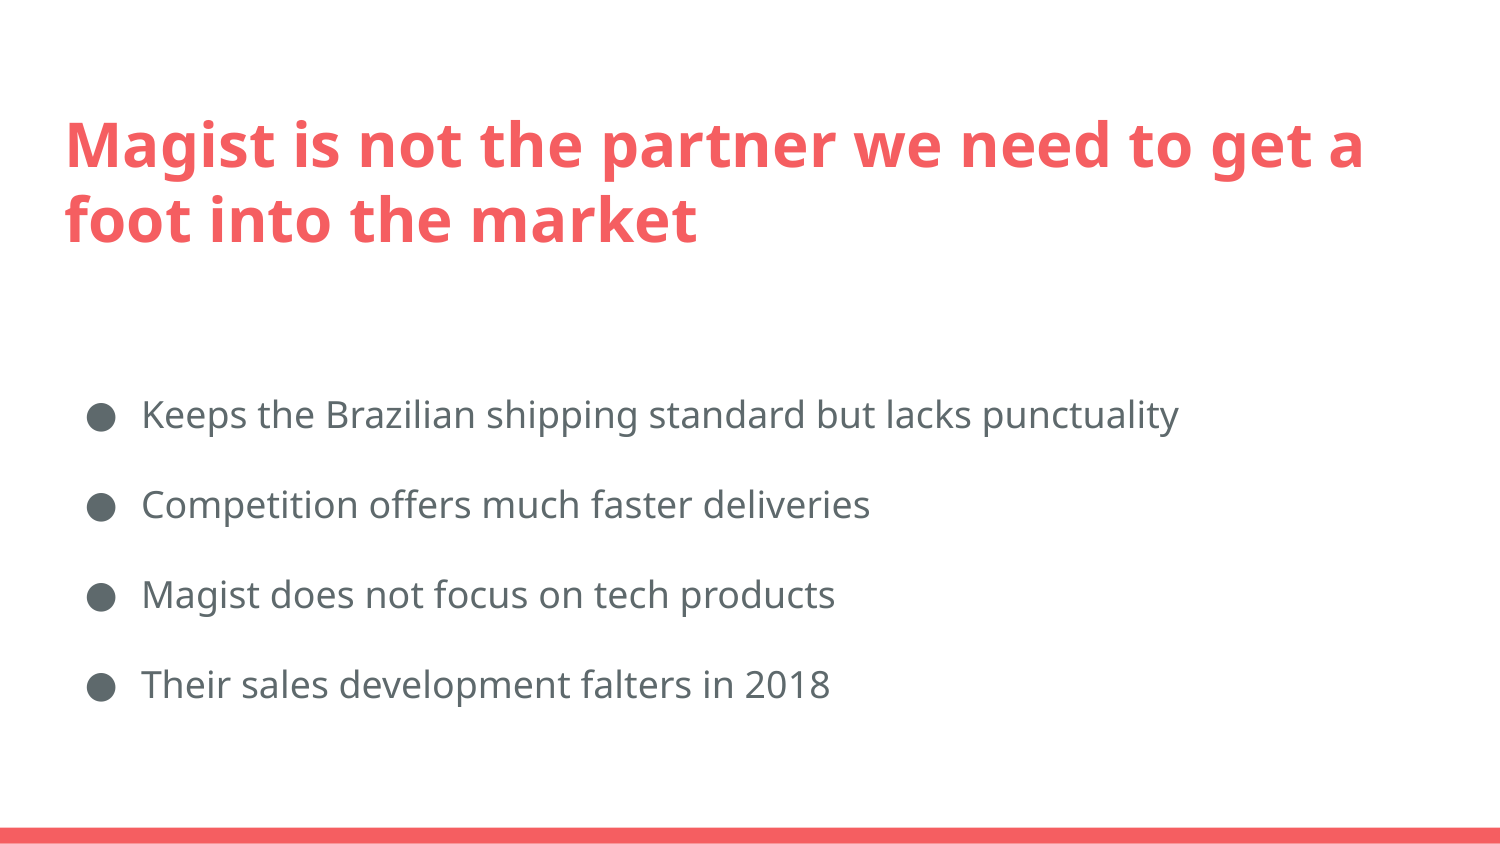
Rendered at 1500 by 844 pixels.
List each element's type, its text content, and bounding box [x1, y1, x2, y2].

title Magist is not the partner we need to get a foot into the market [49, 90, 1448, 271]
list Keeps the Brazilian shipping standard but lacks punctuality Competition offers much faster deliveries Magist does not focus on tech products Their sales development falters in 2018 [51, 330, 1449, 755]
